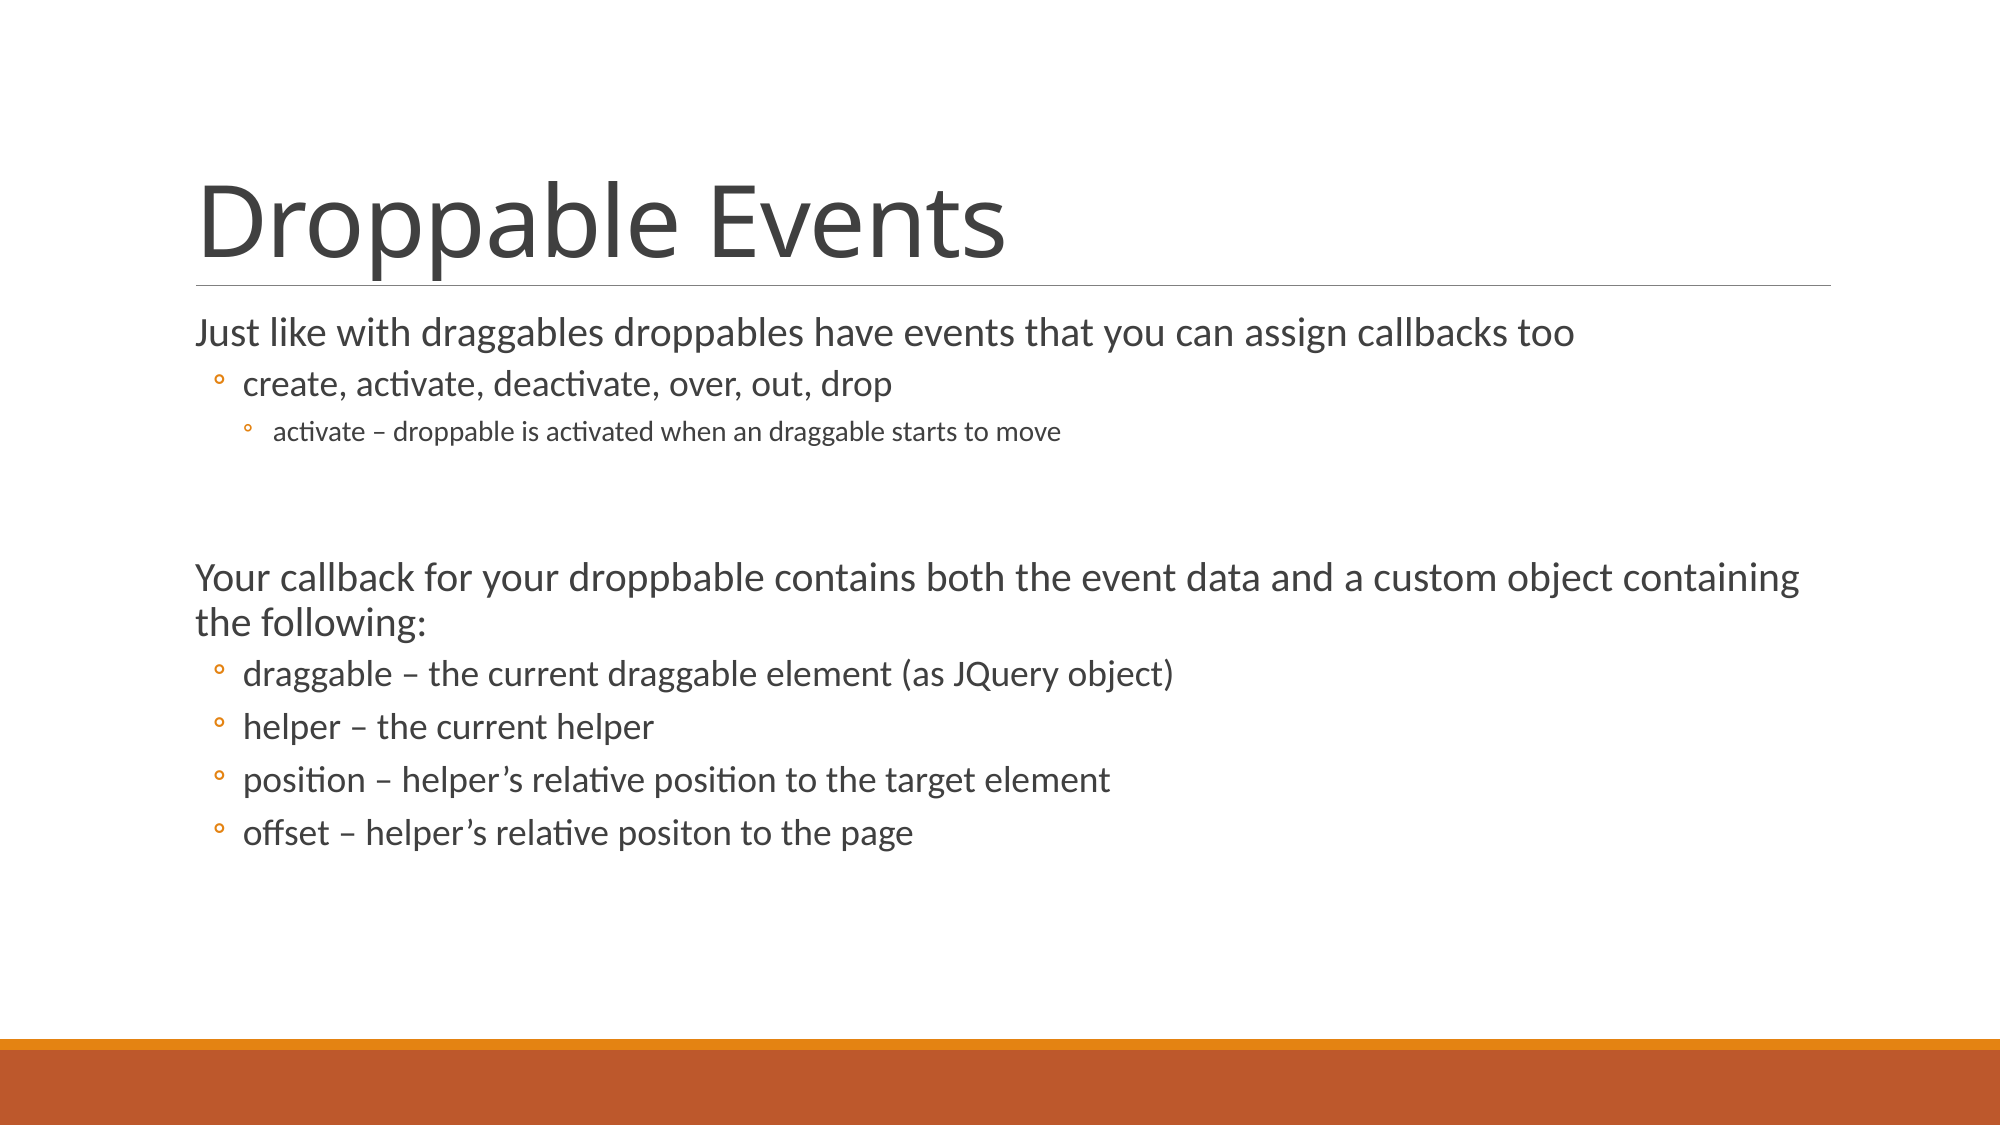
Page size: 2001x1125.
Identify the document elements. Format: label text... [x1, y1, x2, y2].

title Droppable Events [180, 47, 1830, 285]
list Just like with draggables droppables have events that you can assign callbacks too create, activate, deactivate, over, out, drop activate – droppable is activated when an draggable starts to move Your callback for your droppbable contains both the event data and a custom object containing the following: draggable – the current draggable element (as JQuery object) helper – the current helper position – helper’s relative position to the target element offset – helper’s relative positon to the page [180, 302, 1830, 963]
